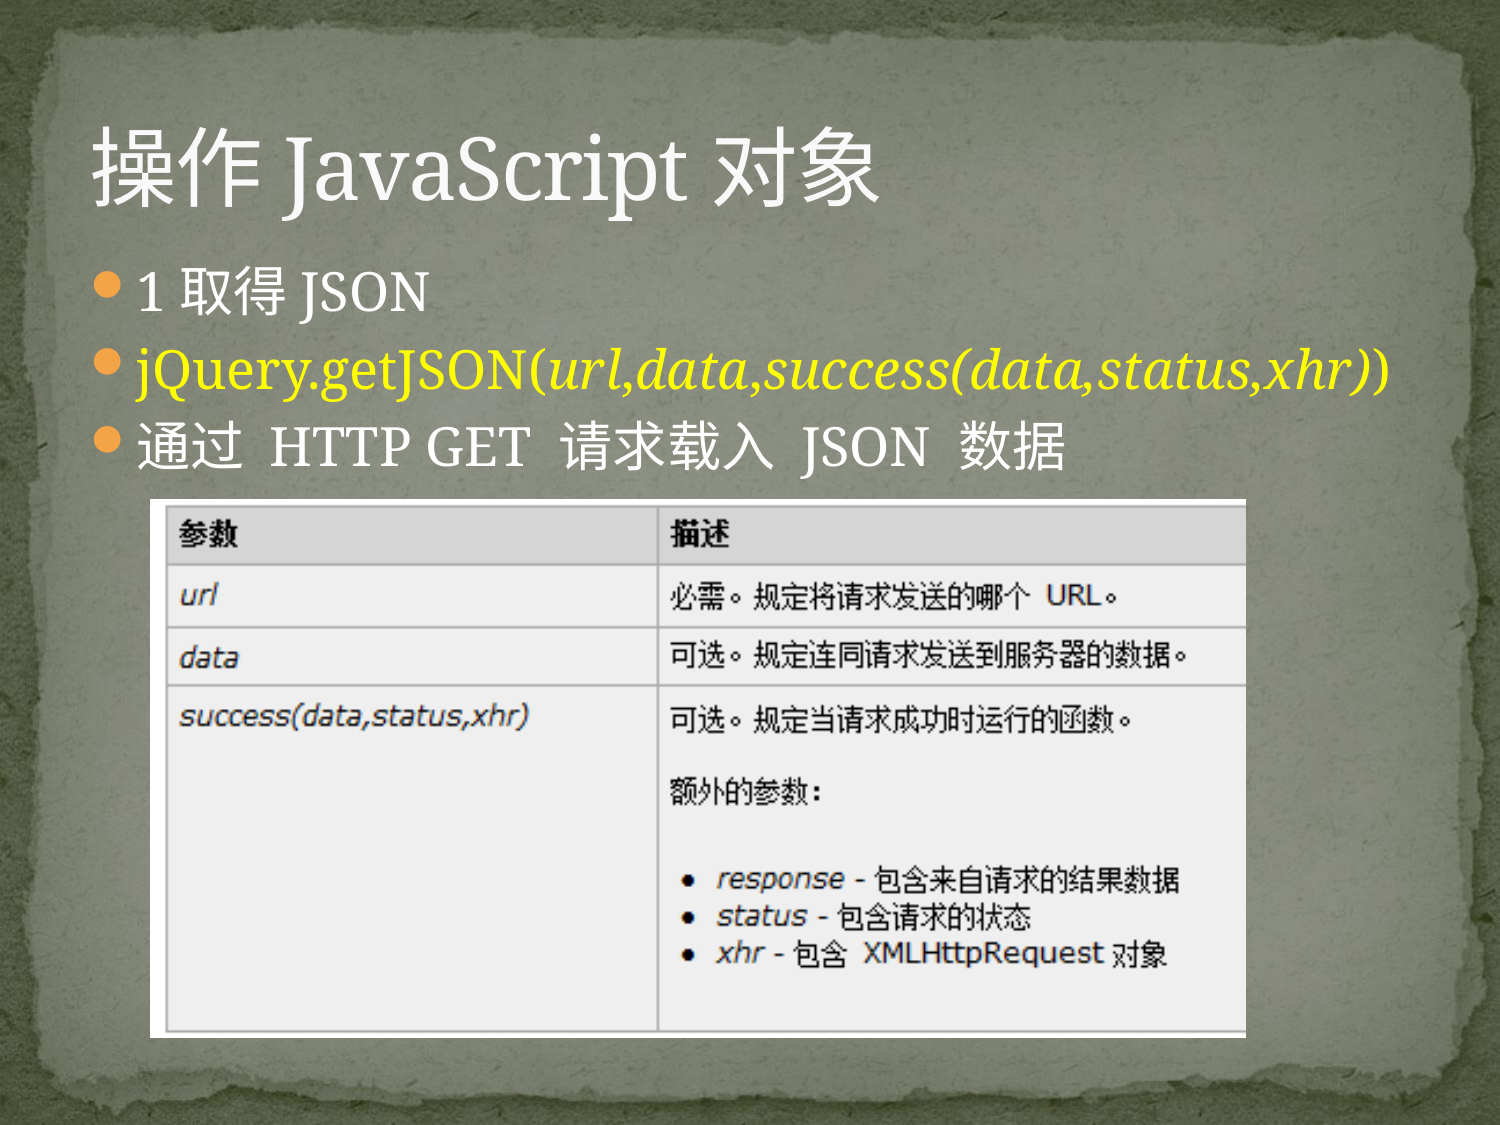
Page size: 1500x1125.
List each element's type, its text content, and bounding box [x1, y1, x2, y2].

title 操作JavaScript对象 [74, 24, 1425, 225]
list 1取得JSON jQuery.getJSON(url,data,success(data,status,xhr)) 通过 HTTP GET 请求载入 JSON 数据 [74, 249, 1426, 1001]
picture [0, 0, 1500, 1125]
